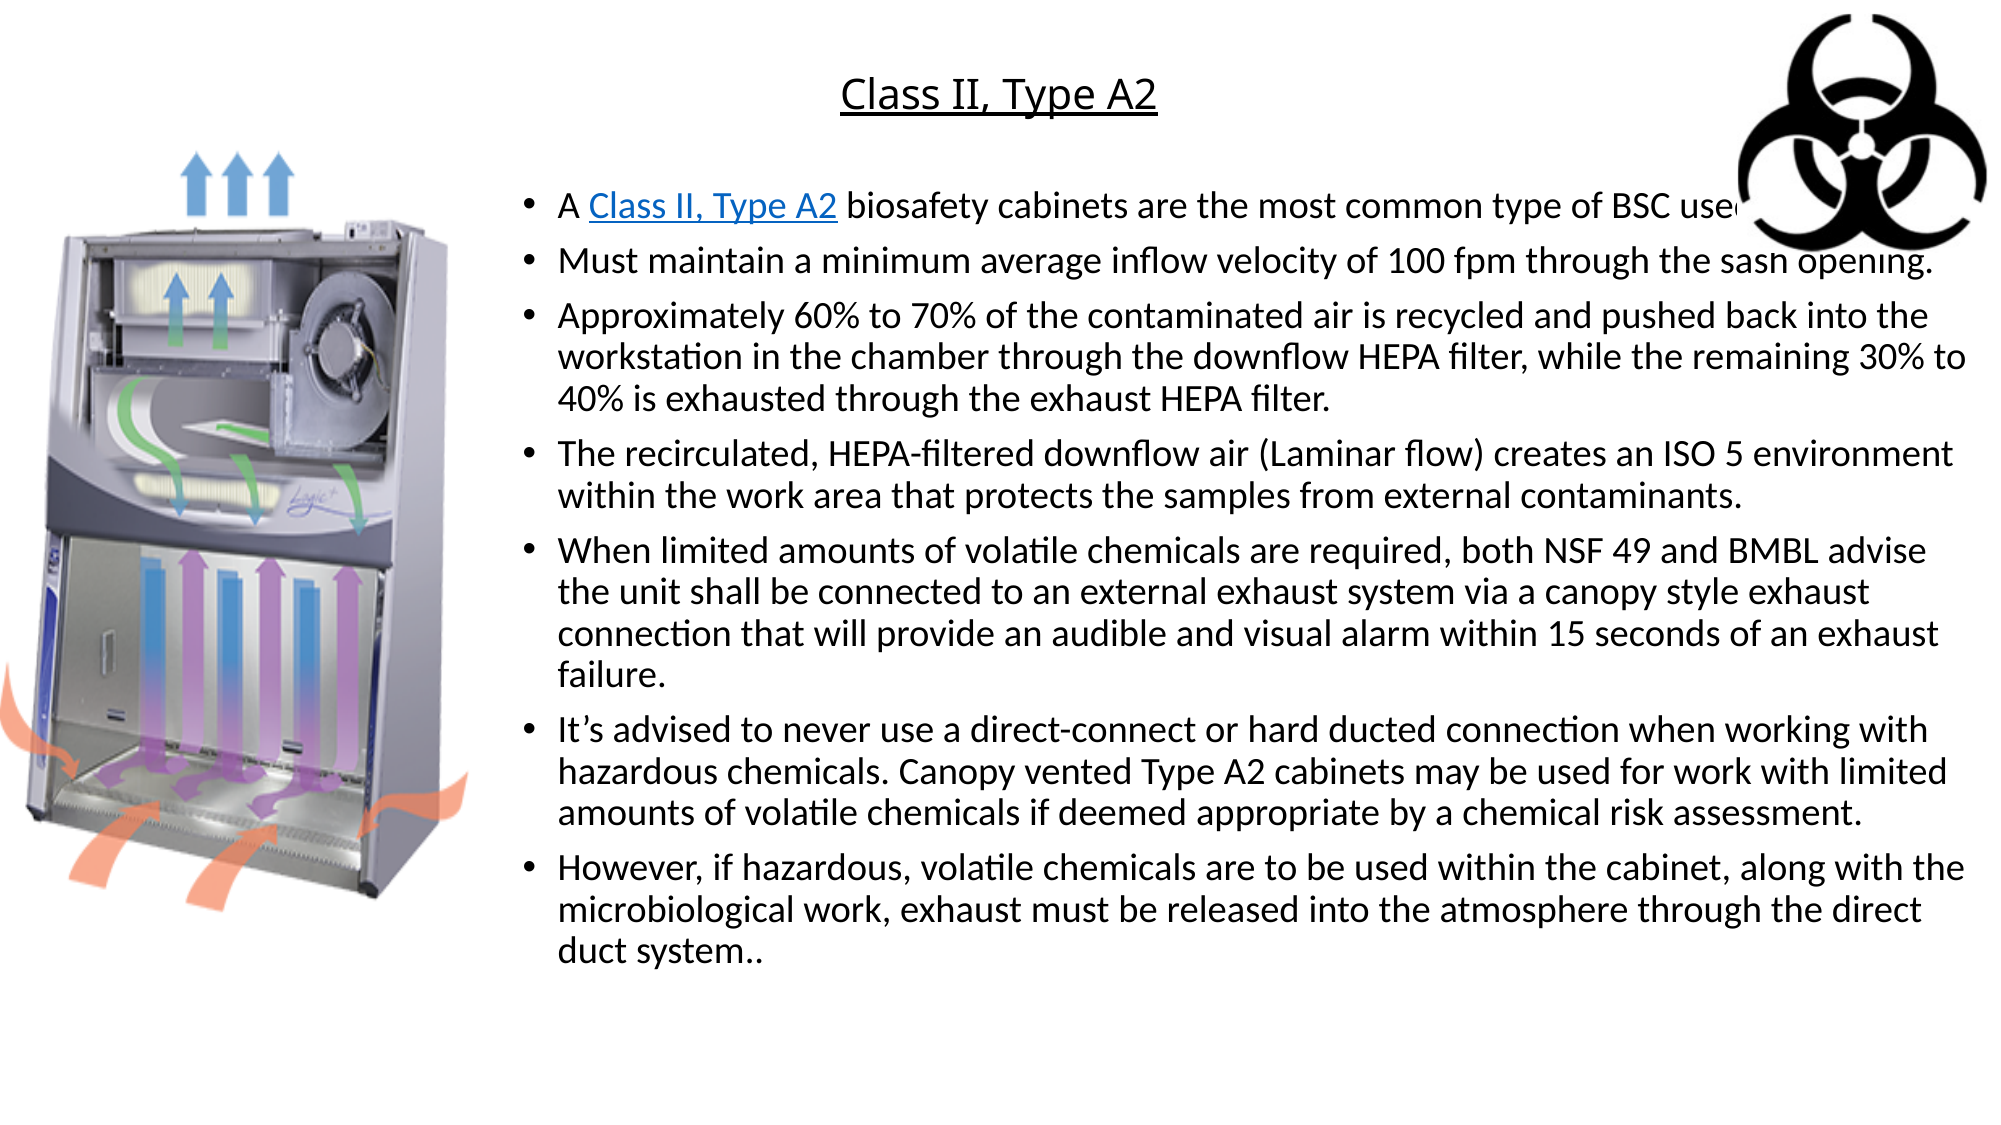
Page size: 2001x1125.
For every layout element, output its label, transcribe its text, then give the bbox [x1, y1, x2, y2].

picture [0, 118, 508, 960]
title Class II, Type A2 [137, 59, 1736, 177]
list A Class II, Type A2 biosafety cabinets are the most common type of BSC used today. Must maintain a minimum average inflow velocity of 100 fpm through the sash opening. Approximately 60% to 70% of the contaminated air is recycled and pushed back into the workstation in the chamber through the downflow HEPA filter, while the remaining 30% to 40% is exhausted through the exhaust HEPA filter. The recirculated, HEPA-filtered downflow air (Laminar flow) creates an ISO 5 environment within the work area that protects the samples from external contaminants. When limited amounts of volatile chemicals are required, both NSF 49 and BMBL advise the unit shall be connected to an external exhaust system via a canopy style exhaust connection that will provide an audible and visual alarm within 15 seconds of an exhaust failure. It’s advised to never use a direct-connect or hard ducted connection when working with hazardous chemicals. Canopy vented Type A2 cabinets may be used for work with limited amounts of volatile chemicals if deemed appropriate by a chemical risk assessment. However, if hazardous, volatile chemicals are to be used within the cabinet, along with the microbiological work, exhaust must be released into the atmosphere through the direct duct system.. [507, 177, 2000, 1066]
picture [1736, 13, 1988, 253]
